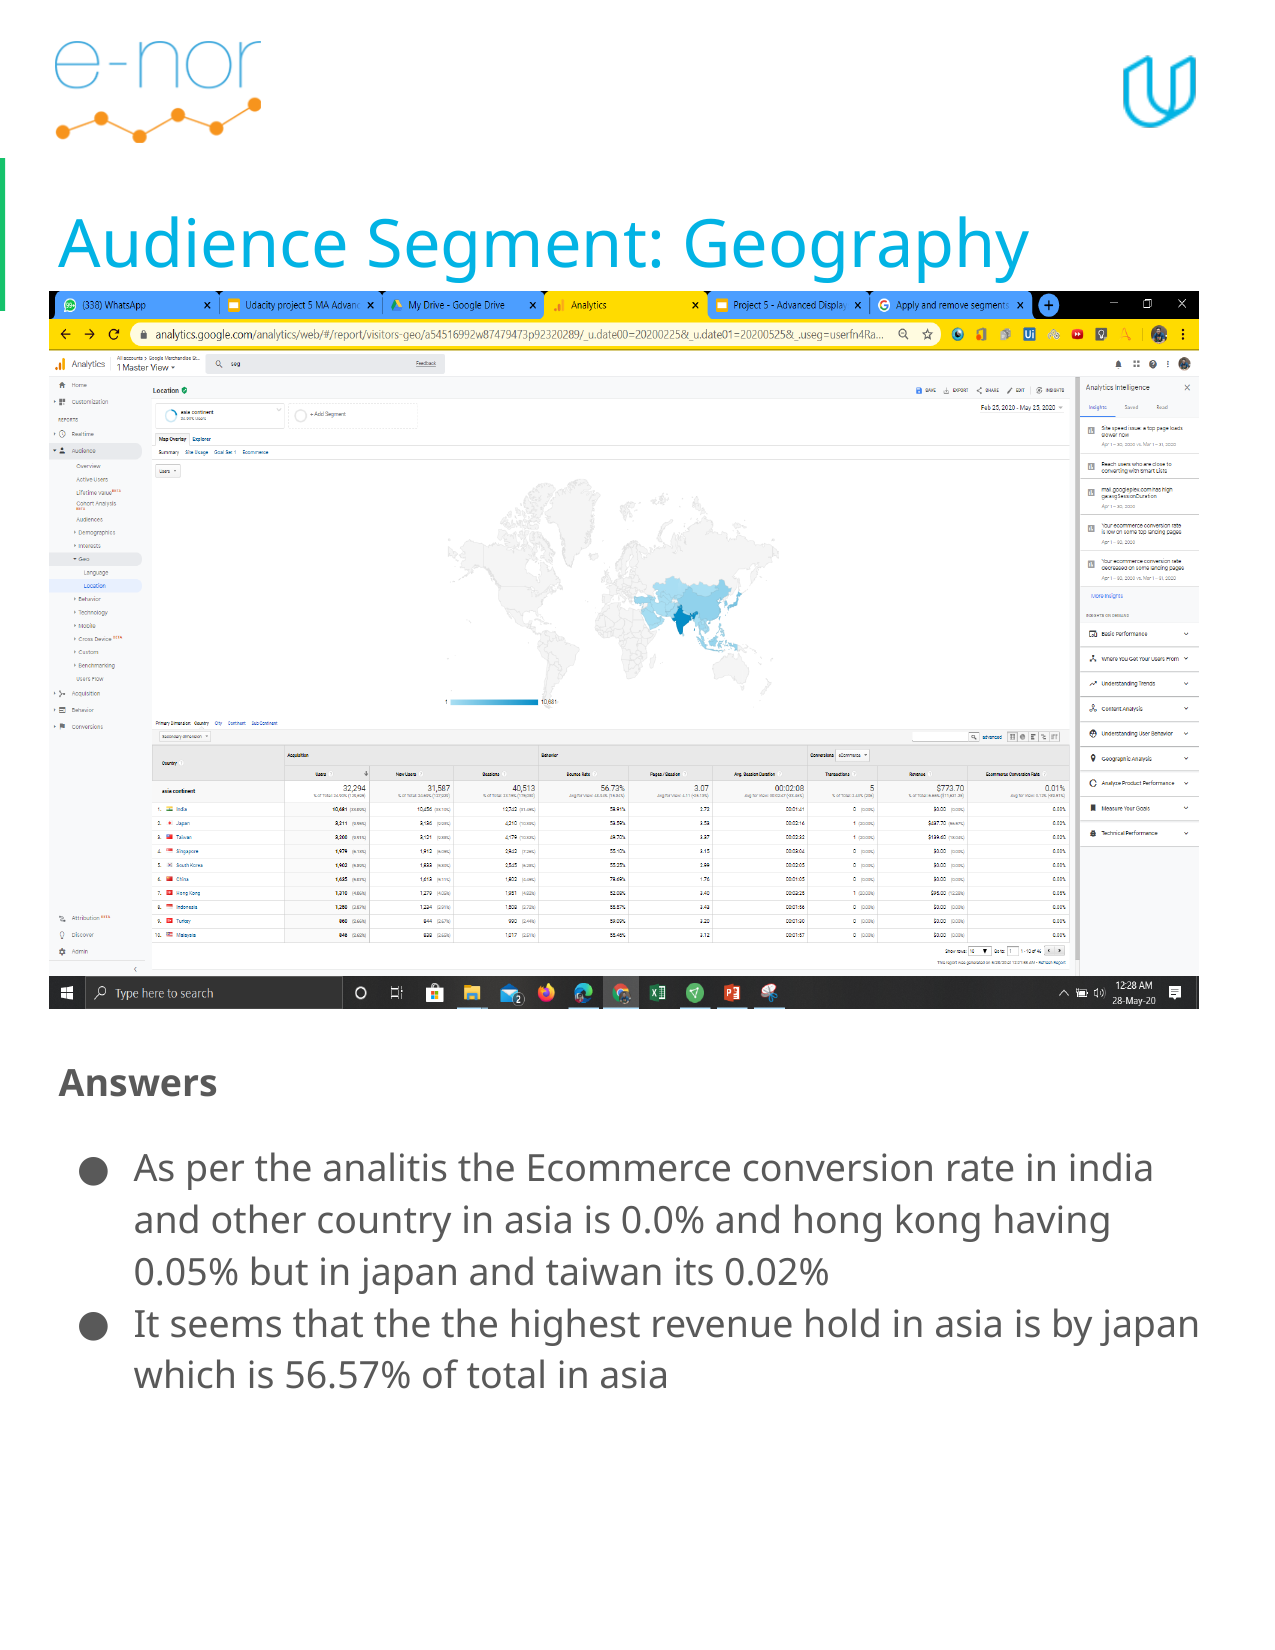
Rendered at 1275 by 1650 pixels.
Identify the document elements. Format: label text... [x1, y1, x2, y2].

picture [1088, 20, 1232, 142]
picture [49, 290, 1200, 1009]
list Answers As per the analitis the Ecommerce conversion rate in india and other country in asia is 0.0% and hong kong having 0.05% but in japan and taiwan its 0.02% It seems that the the highest revenue hold in asia is by japan which is 56.57% of total in asia [43, 1044, 1232, 1547]
picture [55, 41, 261, 142]
title Audience Segment: Geography [43, 142, 1232, 327]
